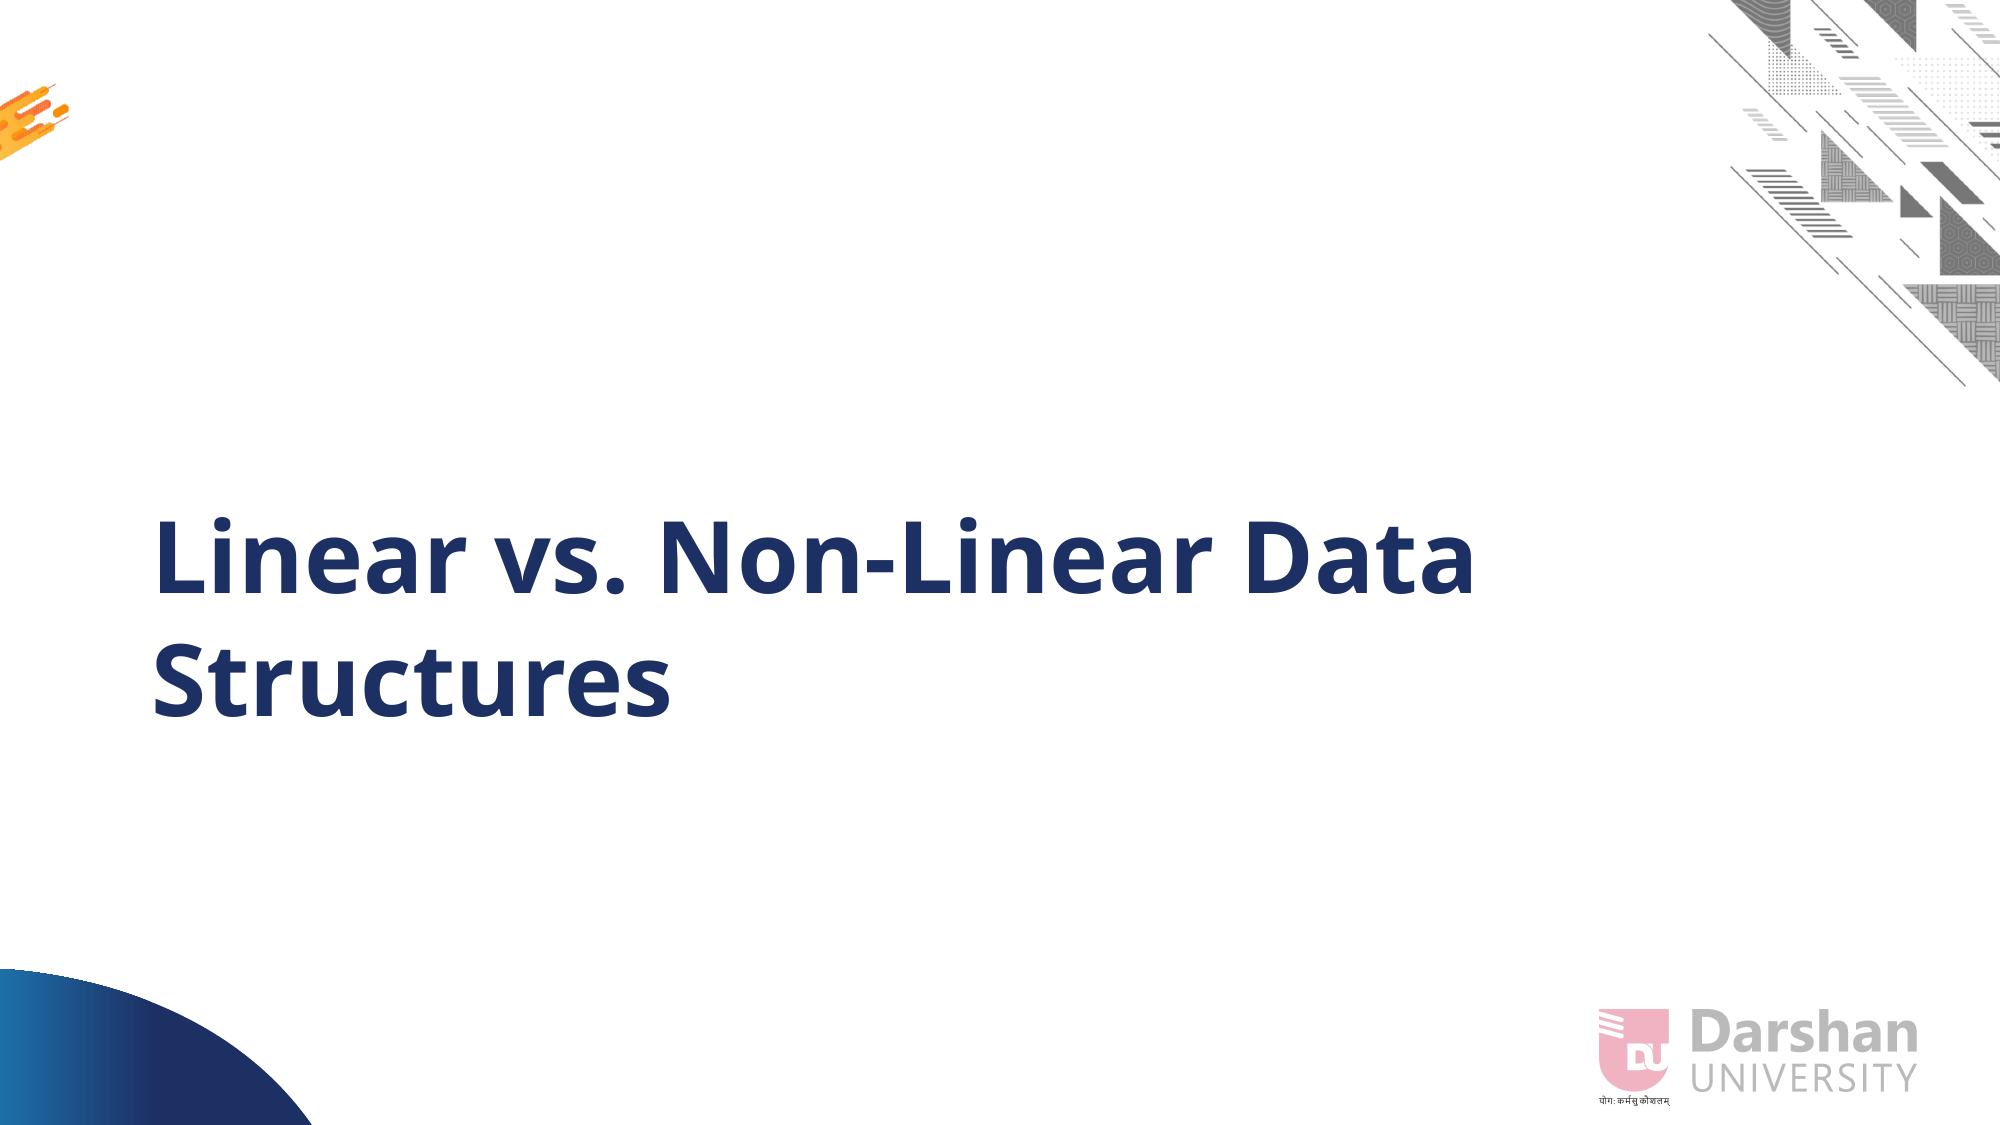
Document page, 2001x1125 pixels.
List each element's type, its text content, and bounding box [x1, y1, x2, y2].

text_box 4 [1599, 1009, 1917, 1095]
picture [1599, 1095, 1917, 1106]
title Linear vs. Non-Linear Data Structures [136, 280, 1862, 749]
picture [0, 65, 90, 193]
